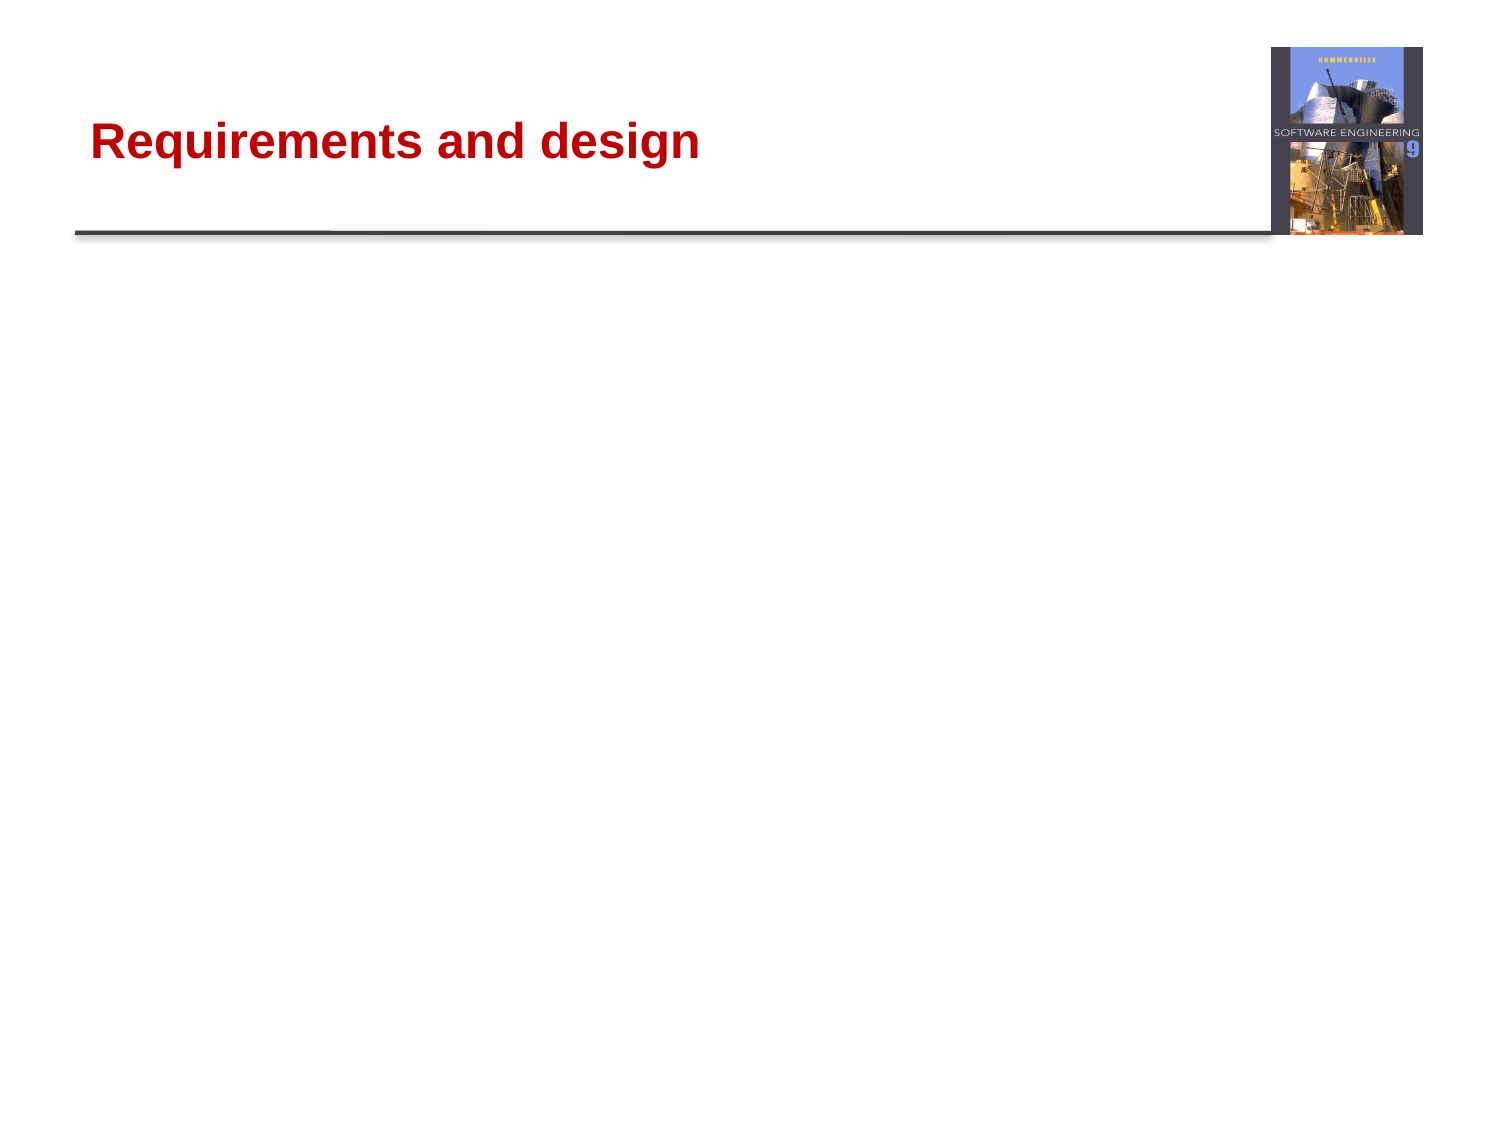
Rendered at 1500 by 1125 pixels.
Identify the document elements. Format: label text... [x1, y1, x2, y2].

title Requirements and design [74, 44, 1272, 233]
picture [1272, 47, 1423, 235]
